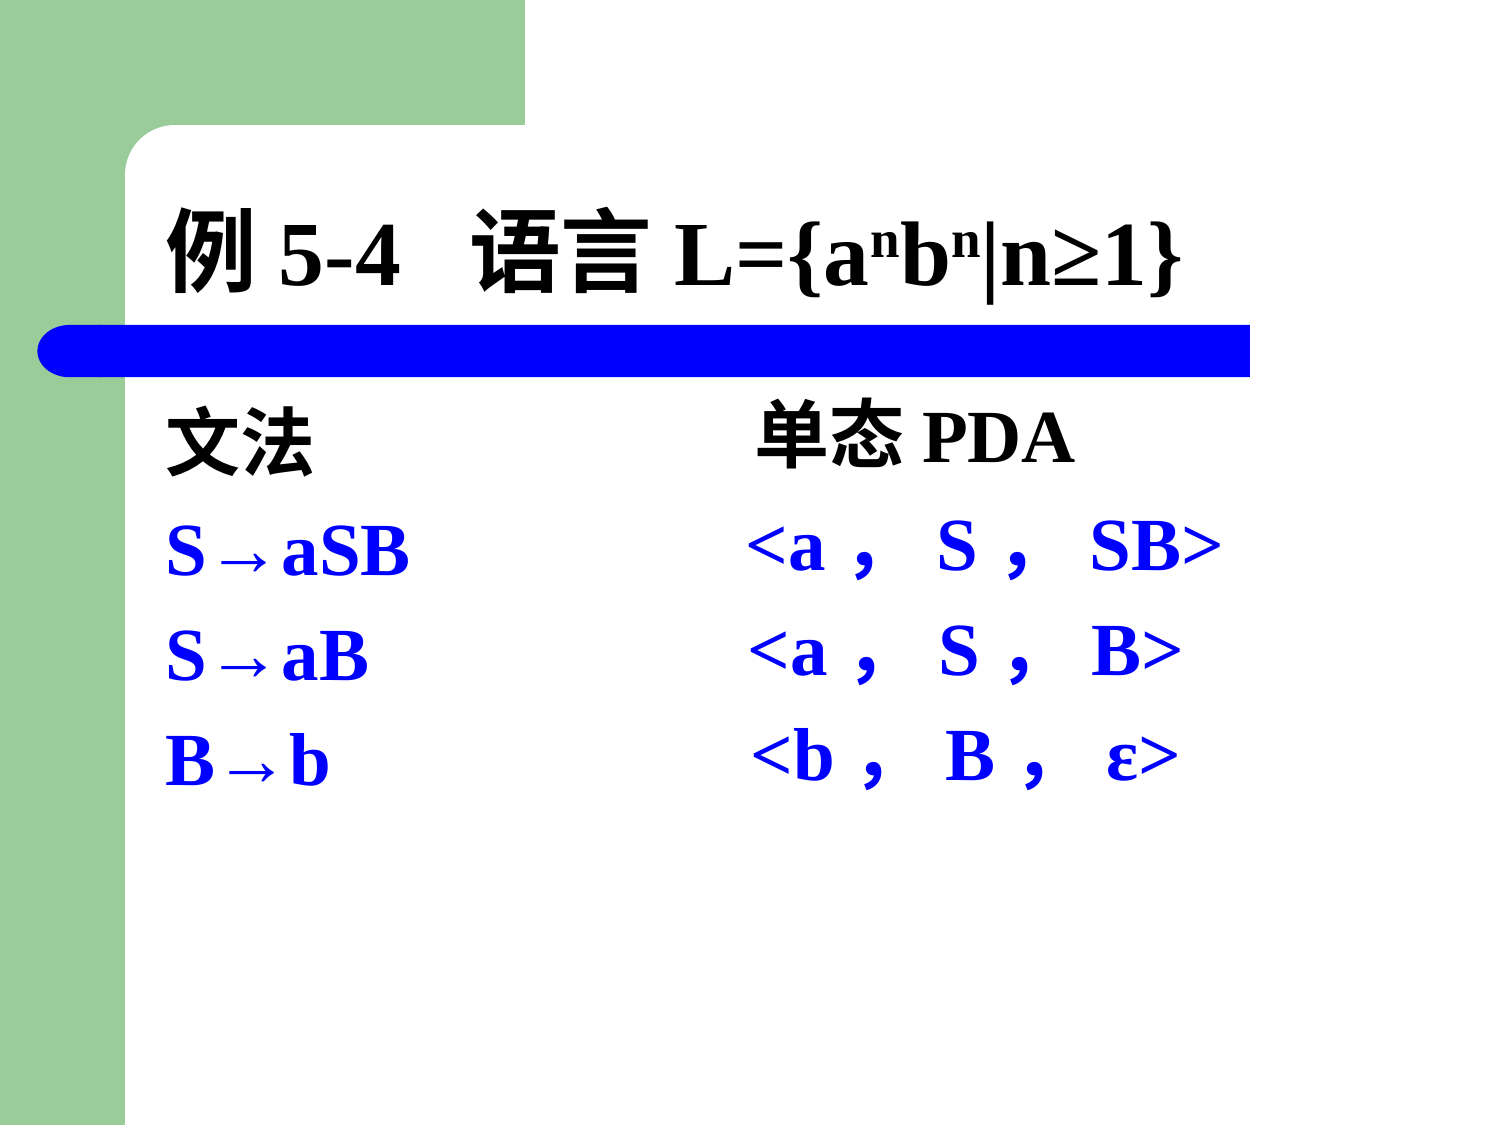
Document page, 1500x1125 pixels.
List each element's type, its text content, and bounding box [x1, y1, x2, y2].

title 例5-4 语言L={anbn|n≥1} [149, 124, 1463, 313]
text_box <a，S，SB> <a，S，B> <b，B，ε> [631, 503, 1282, 893]
list 文法 S→aSB S→aB B→b [149, 387, 1463, 1001]
text_box 单态PDA [690, 385, 1140, 480]
